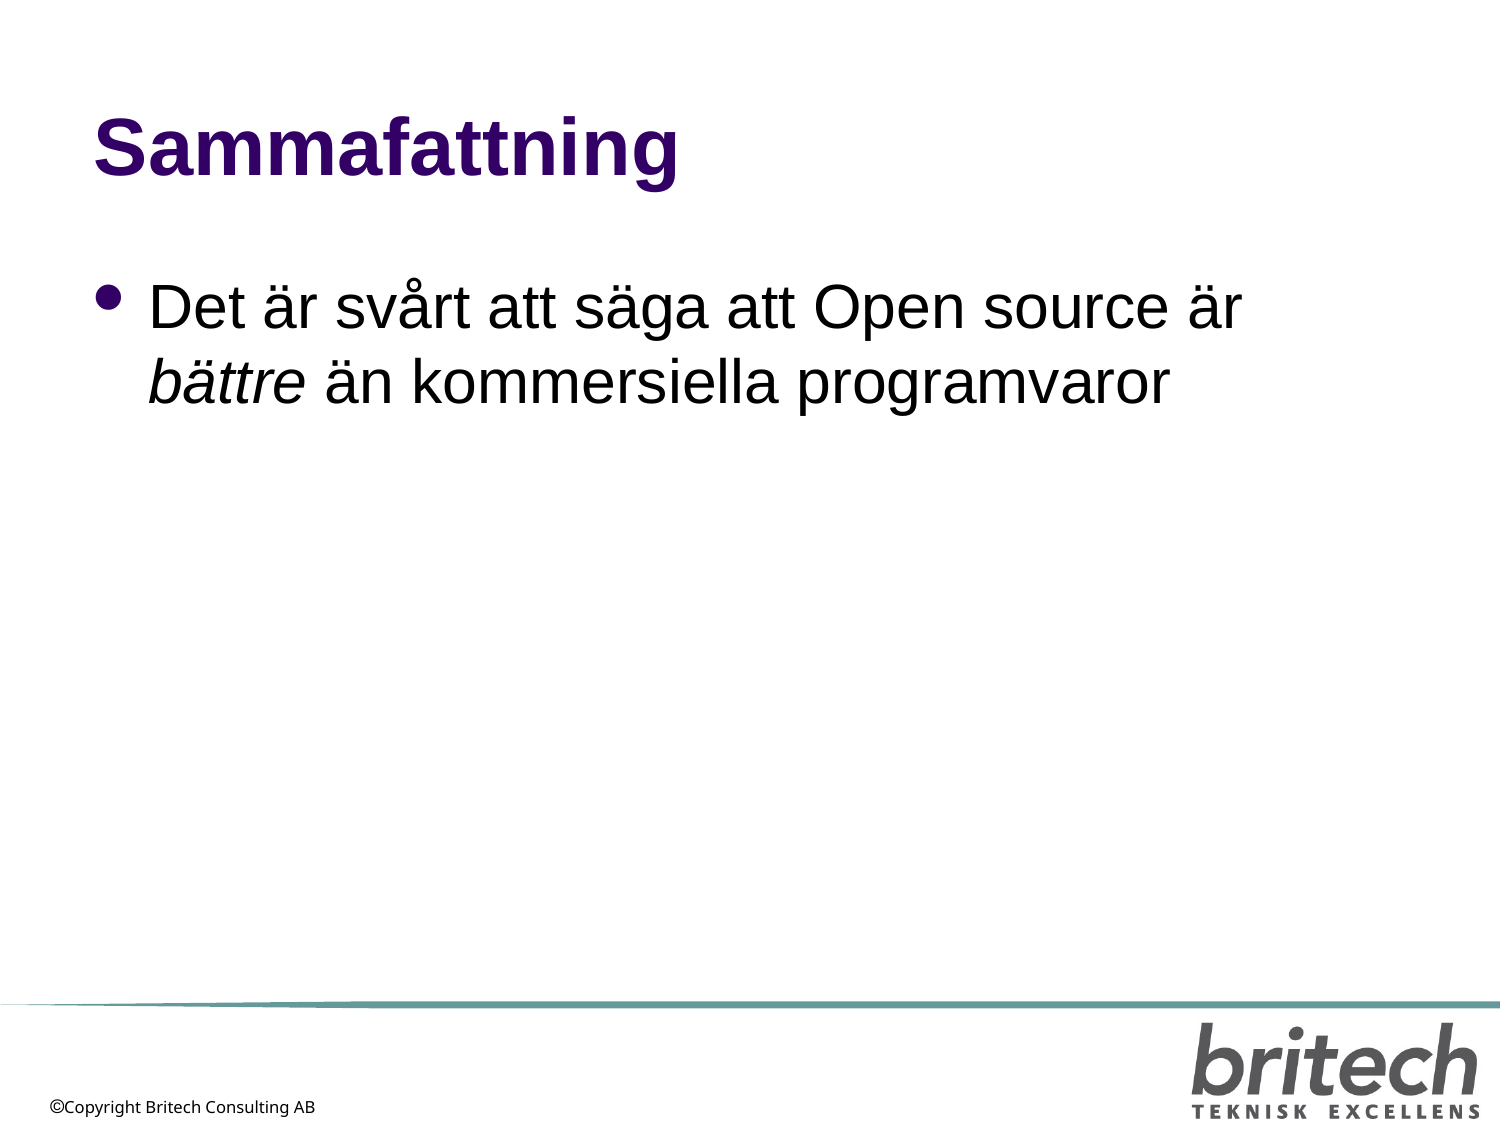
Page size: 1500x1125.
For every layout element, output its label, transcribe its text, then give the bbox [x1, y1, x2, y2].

picture [1170, 1012, 1500, 1125]
title Sammafattning [78, 57, 1317, 200]
list Det är svårt att säga att Open source är bättre än kommersiella programvaror [76, 258, 1428, 988]
